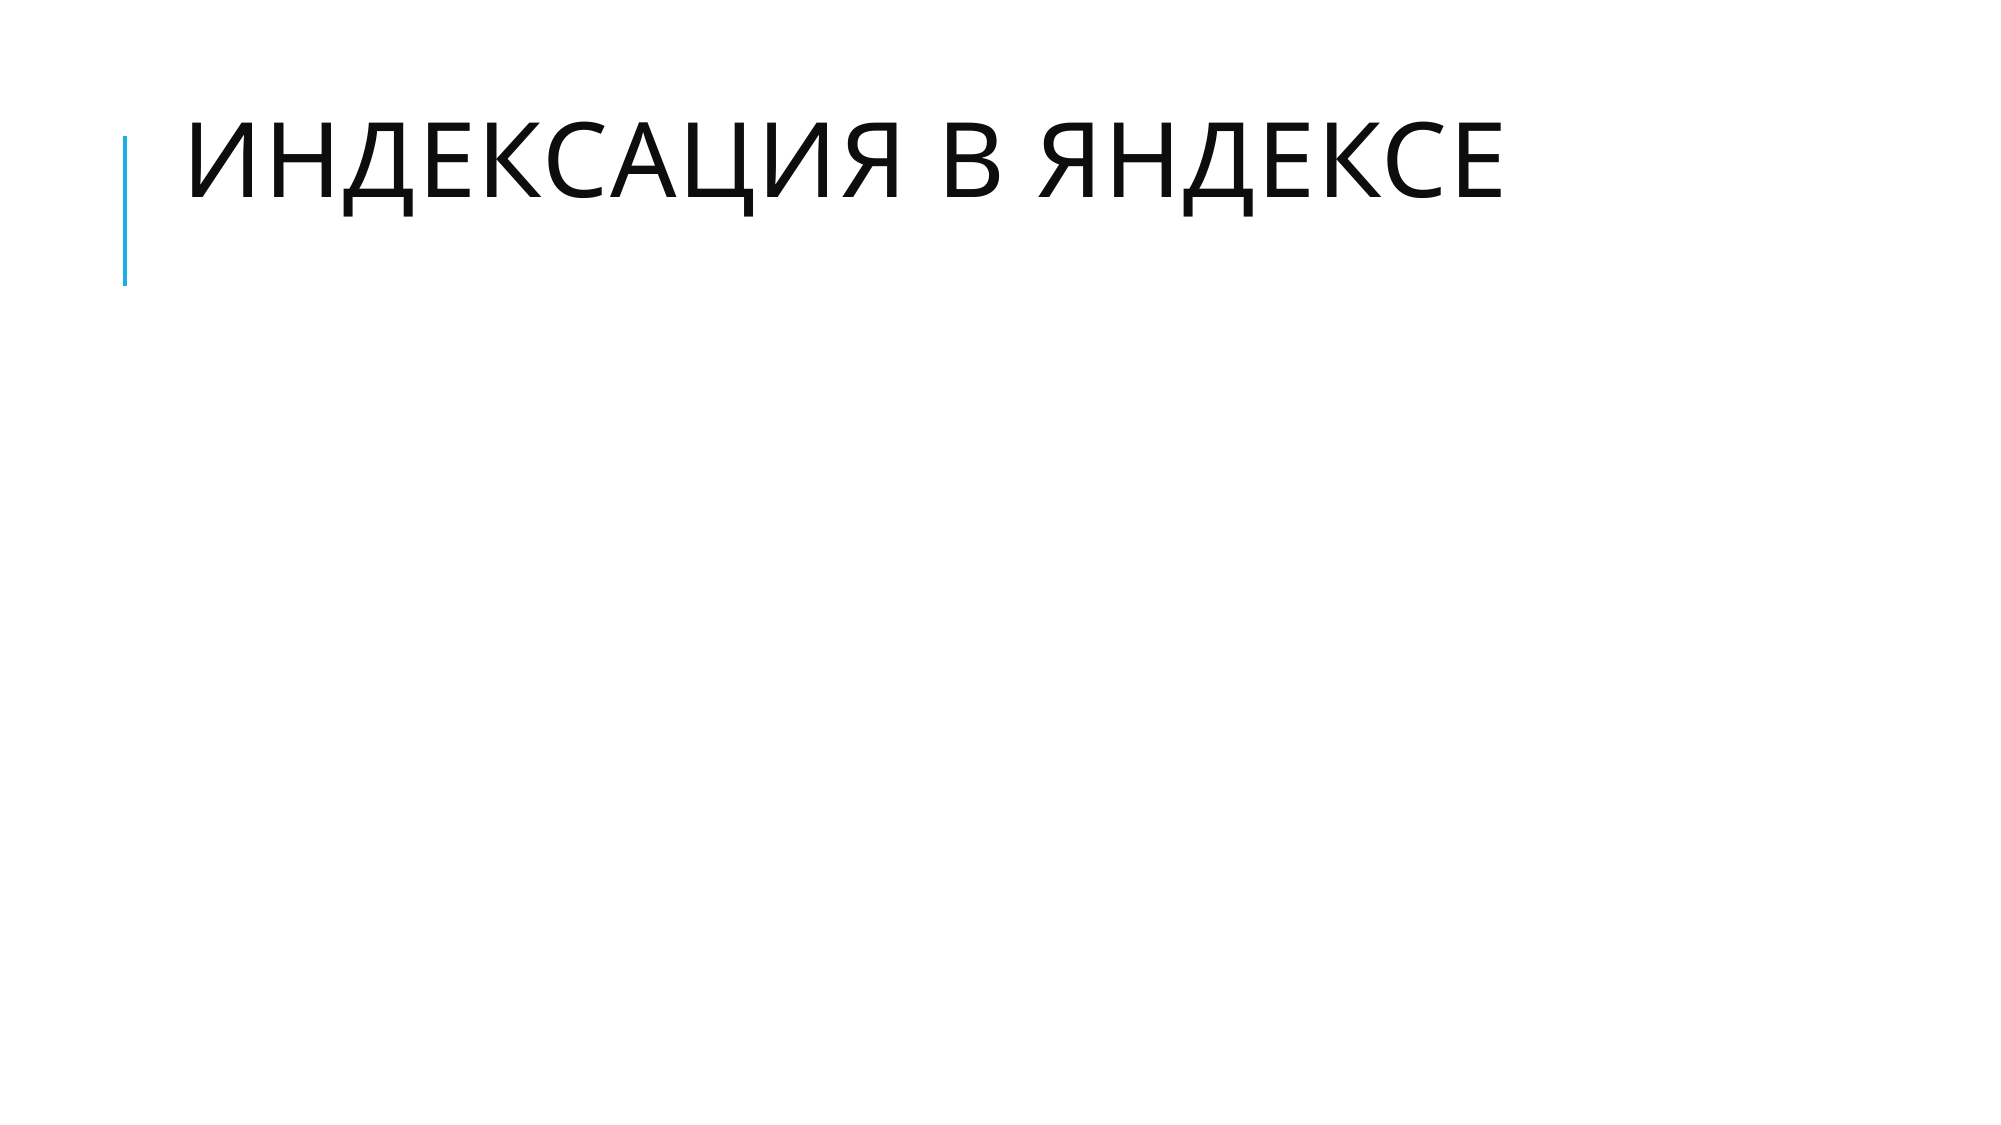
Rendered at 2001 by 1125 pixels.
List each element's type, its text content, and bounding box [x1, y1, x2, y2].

title Индексация в Яндексе [168, 107, 1763, 353]
